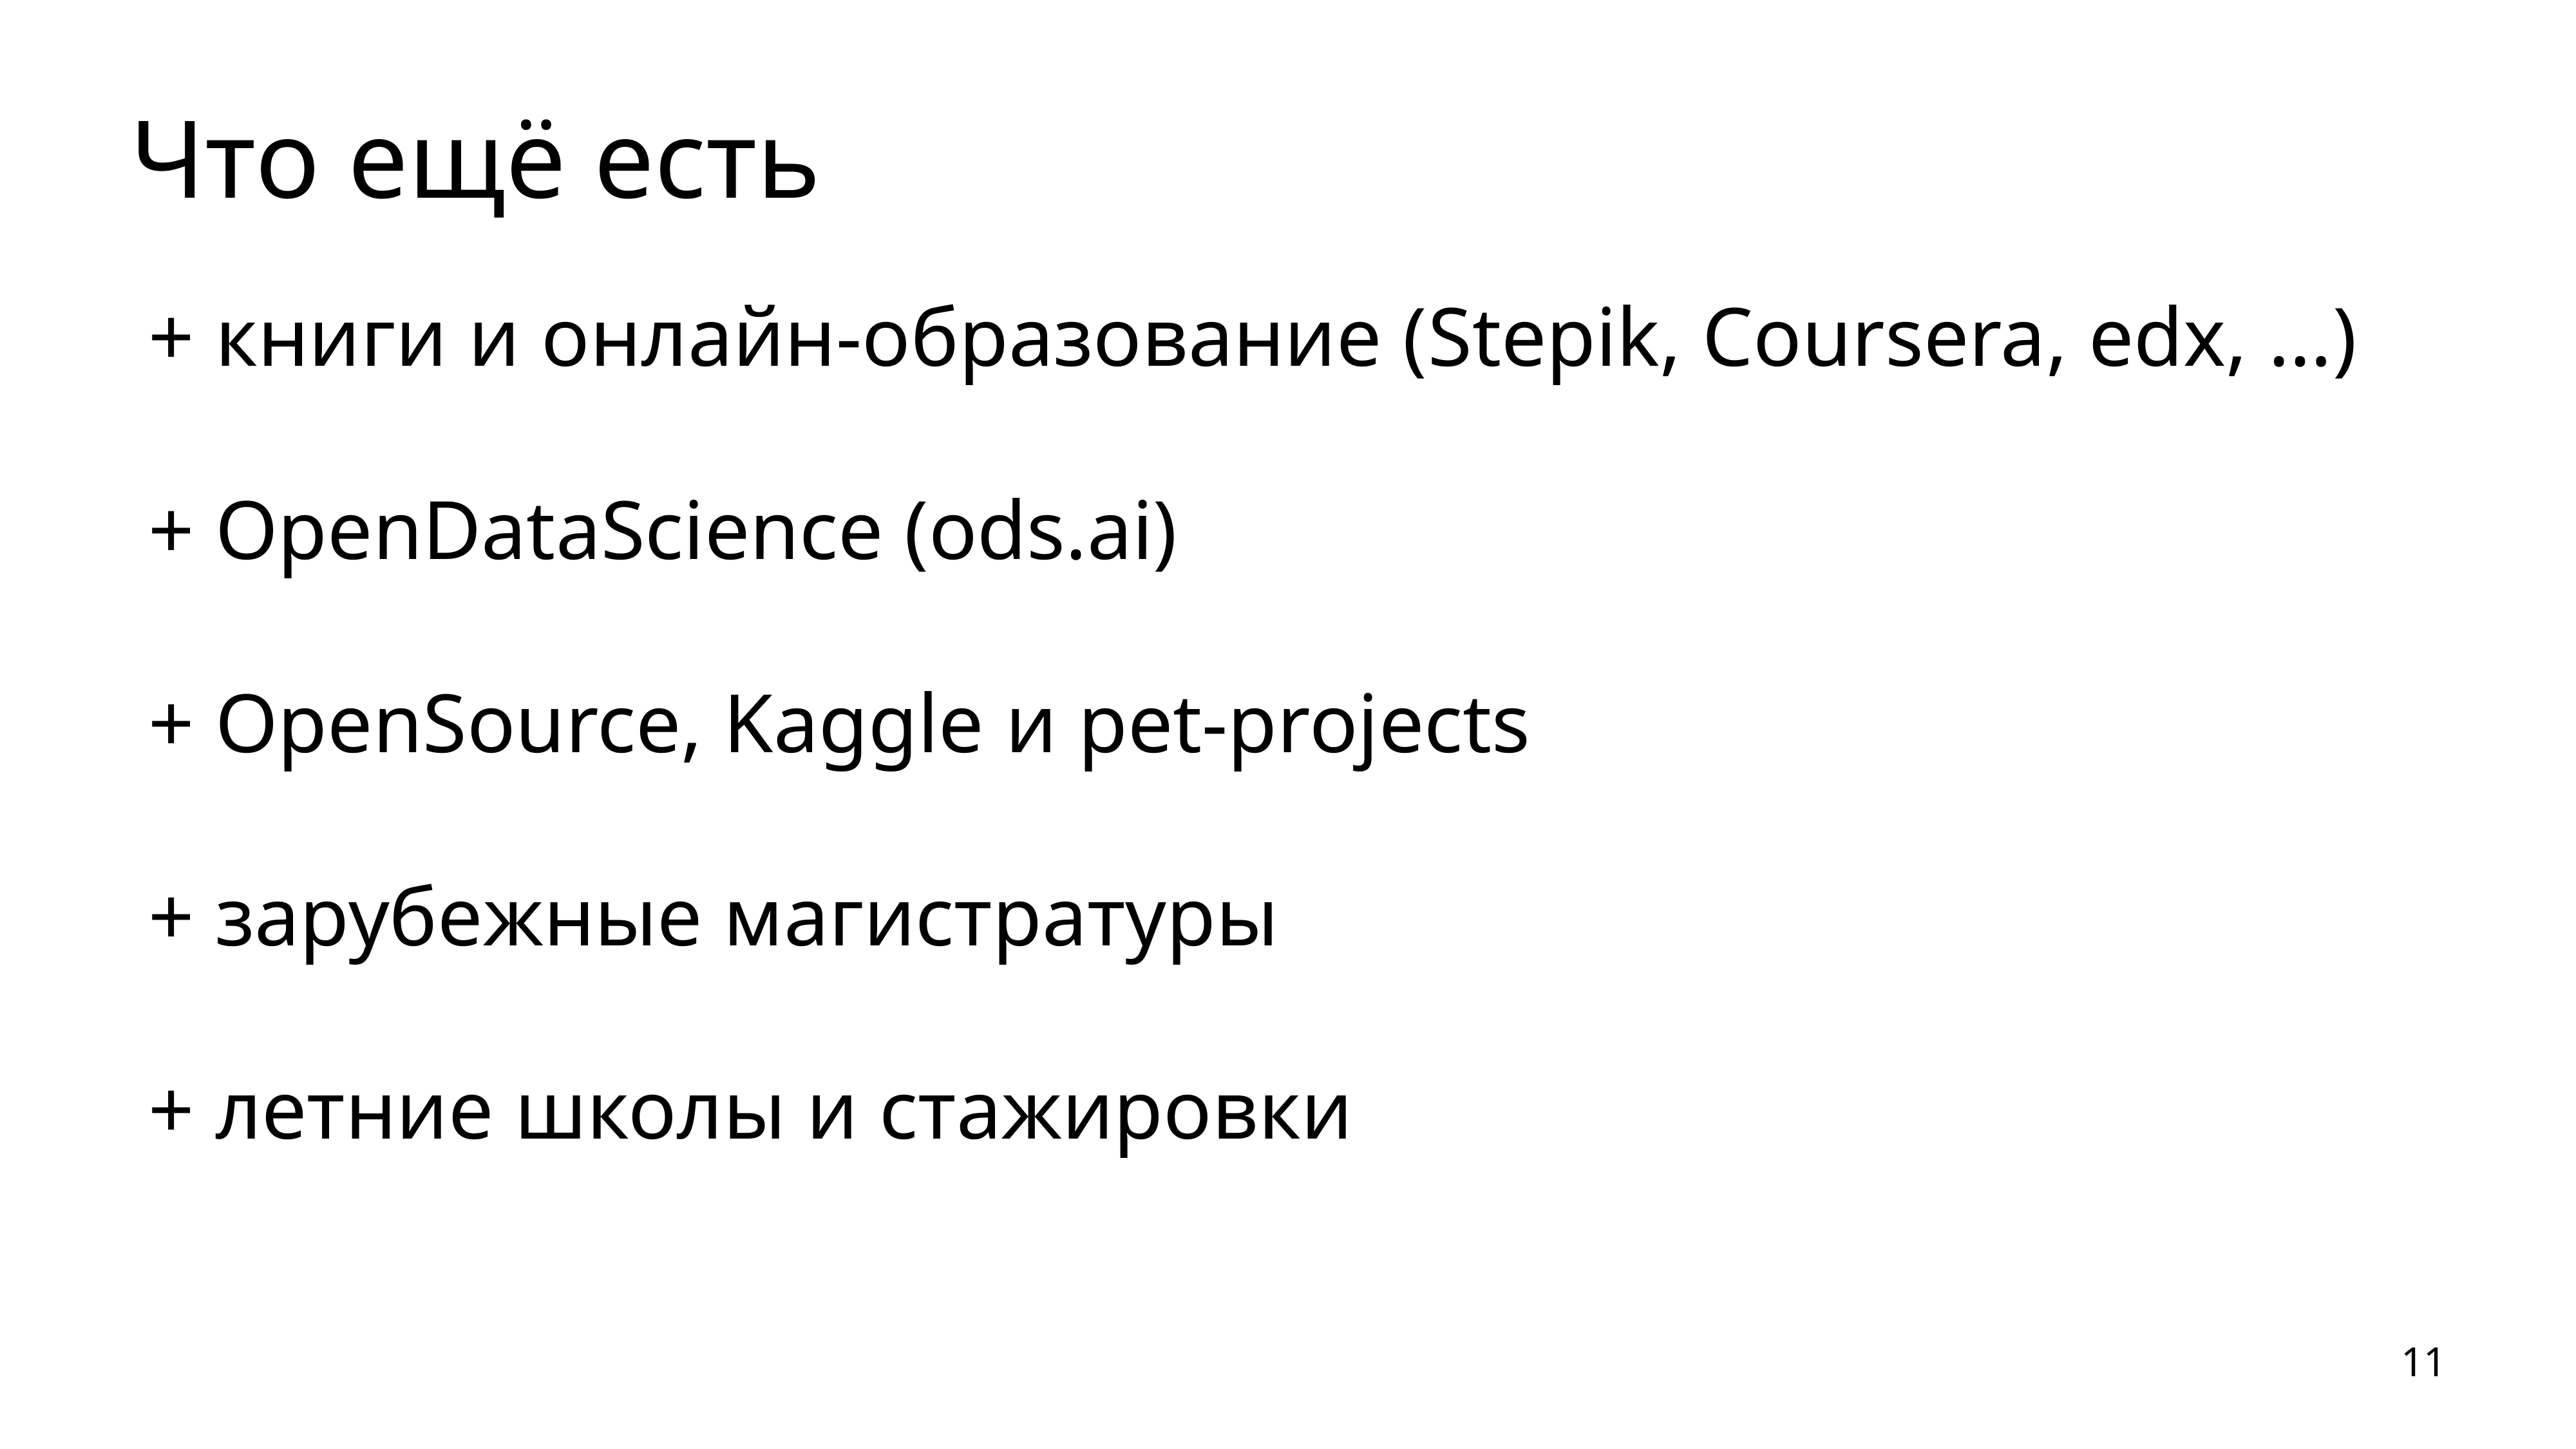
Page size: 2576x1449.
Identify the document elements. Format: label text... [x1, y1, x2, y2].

slide_number 11 [2336, 1340, 2457, 1381]
text_box + книги и онлайн-образование (Stepik, Coursera, edx, …) + OpenDataScience (ods.ai) + OpenSource, Kaggle и pet-projects + зарубежные магистратуры + летние школы и стажировки [138, 281, 2396, 1257]
title Что ещё есть [120, 80, 2459, 240]
